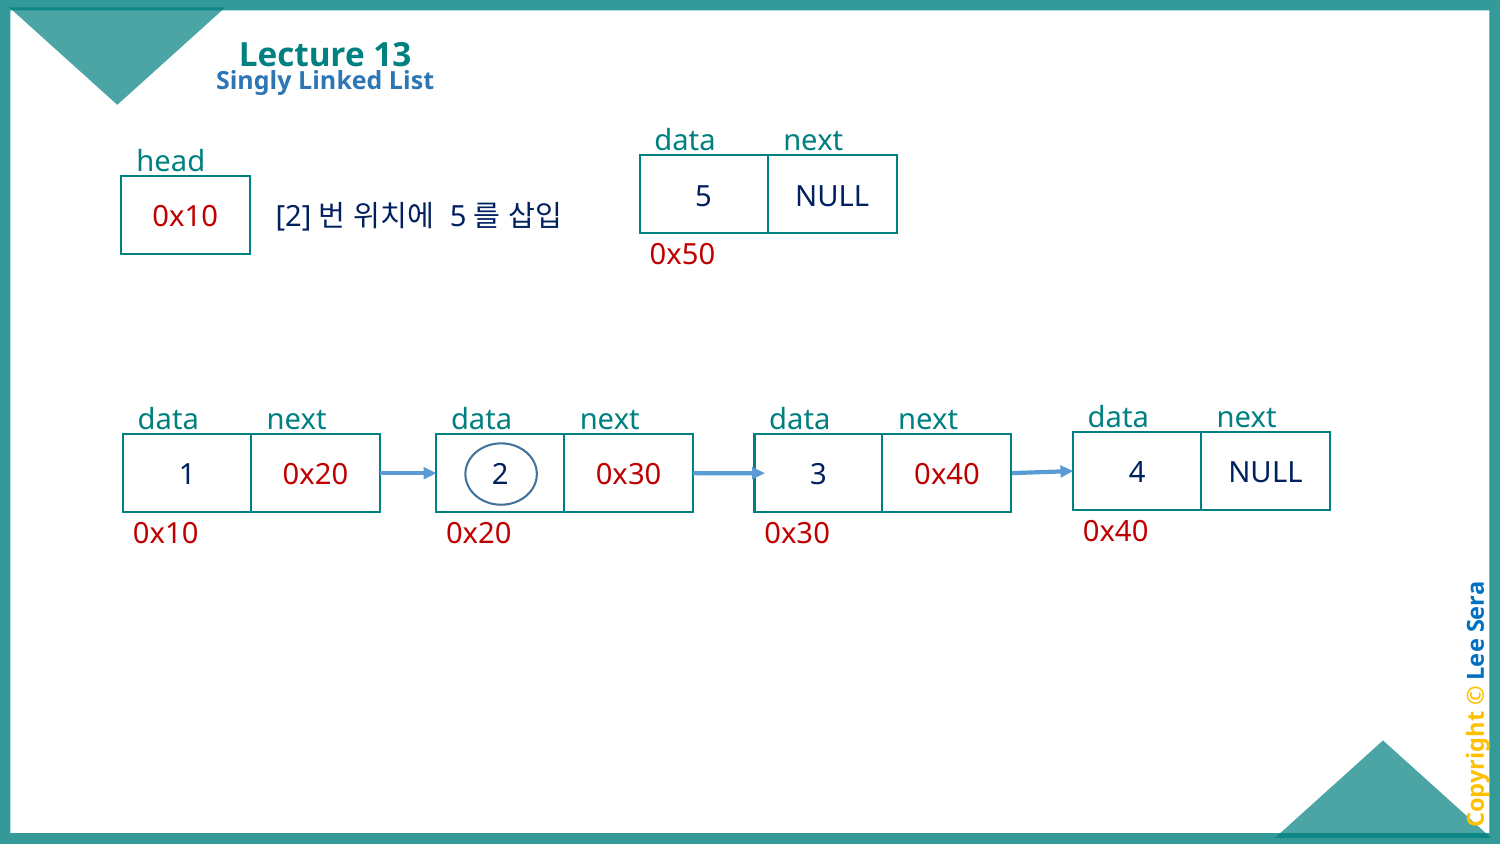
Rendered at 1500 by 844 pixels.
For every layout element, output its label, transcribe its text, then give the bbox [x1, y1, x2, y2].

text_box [634, 113, 947, 279]
title Lecture 13 [210, 8, 440, 62]
text_box [6, 6, 228, 107]
text_box [2]번 위치에 5를 삽입 [301, 189, 634, 240]
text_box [120, 134, 301, 255]
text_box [1062, 470, 1073, 474]
text_box Copyright © Lee Sera [1458, 565, 1496, 844]
text_box [0, 0, 1500, 844]
subtitle Singly Linked List [165, 62, 485, 113]
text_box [749, 392, 1062, 558]
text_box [431, 392, 744, 558]
text_box [1272, 739, 1458, 839]
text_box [118, 392, 431, 558]
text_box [1068, 390, 1381, 556]
